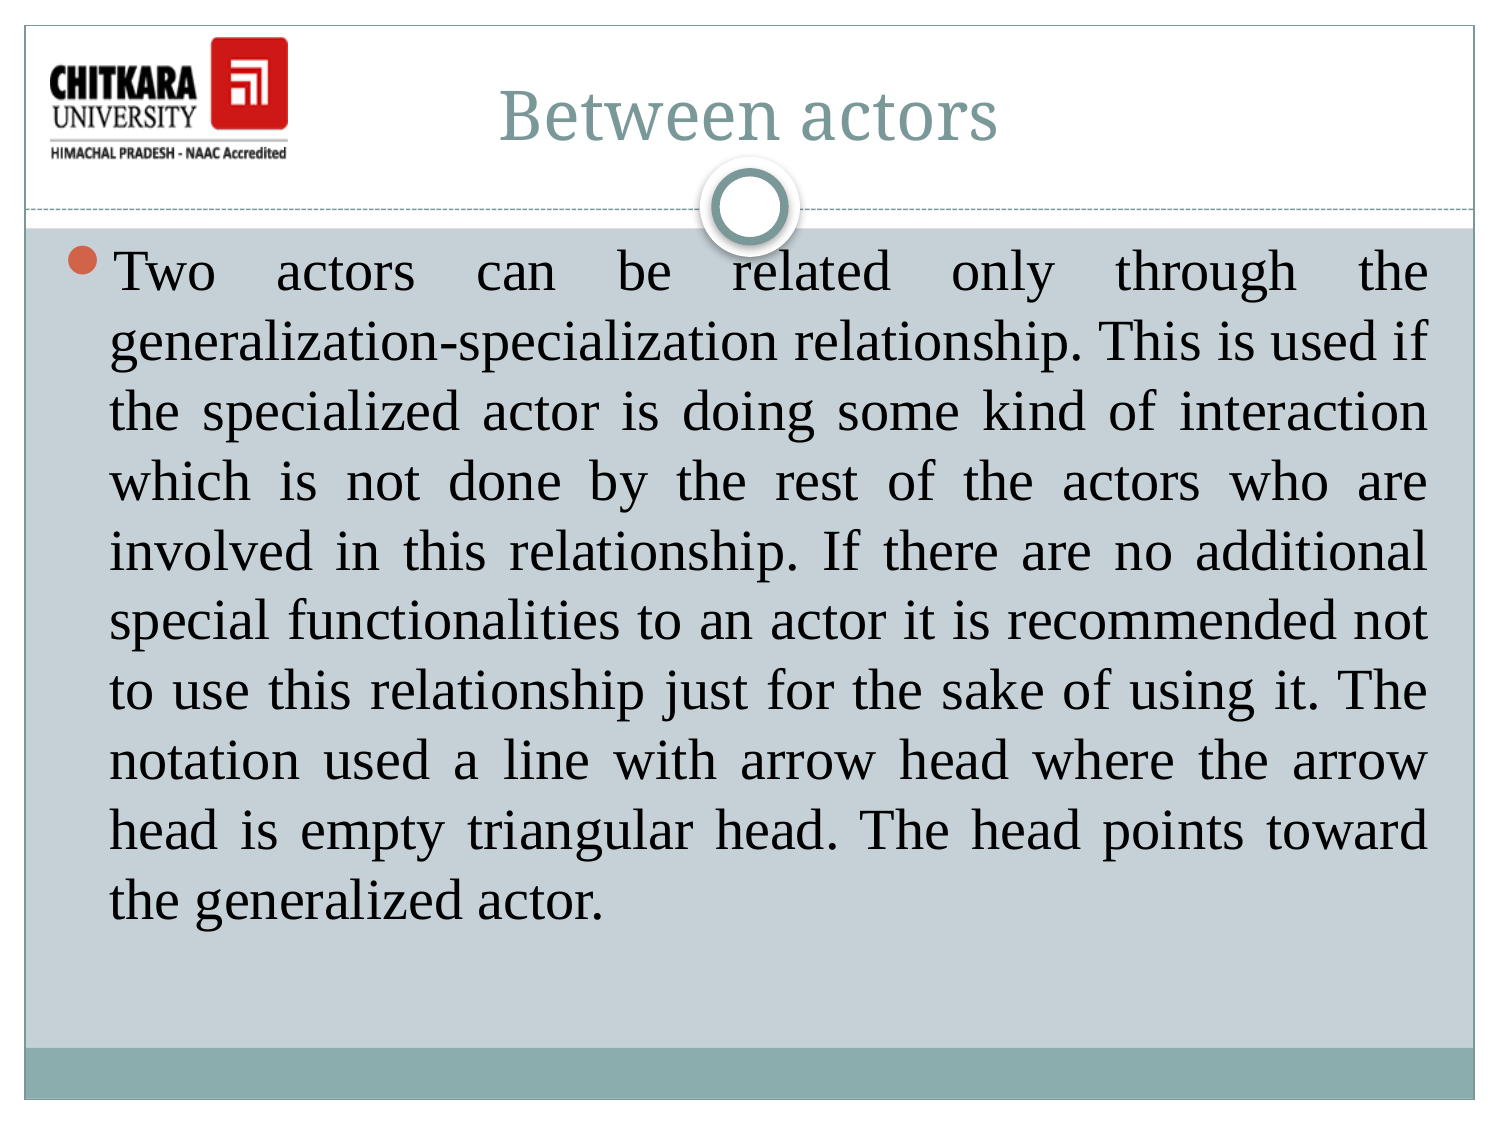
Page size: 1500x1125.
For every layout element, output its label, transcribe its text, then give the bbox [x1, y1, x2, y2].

title Between actors [289, 37, 1450, 162]
picture [49, 37, 288, 163]
list Two actors can be related only through the generalization-specialization relationship. This is used if the specialized actor is doing some kind of interaction which is not done by the rest of the actors who are involved in this relationship. If there are no additional special functionalities to an actor it is recommended not to use this relationship just for the sake of using it. The notation used a line with arrow head where the arrow head is empty triangular head. The head points toward the generalized actor. [49, 224, 1445, 950]
